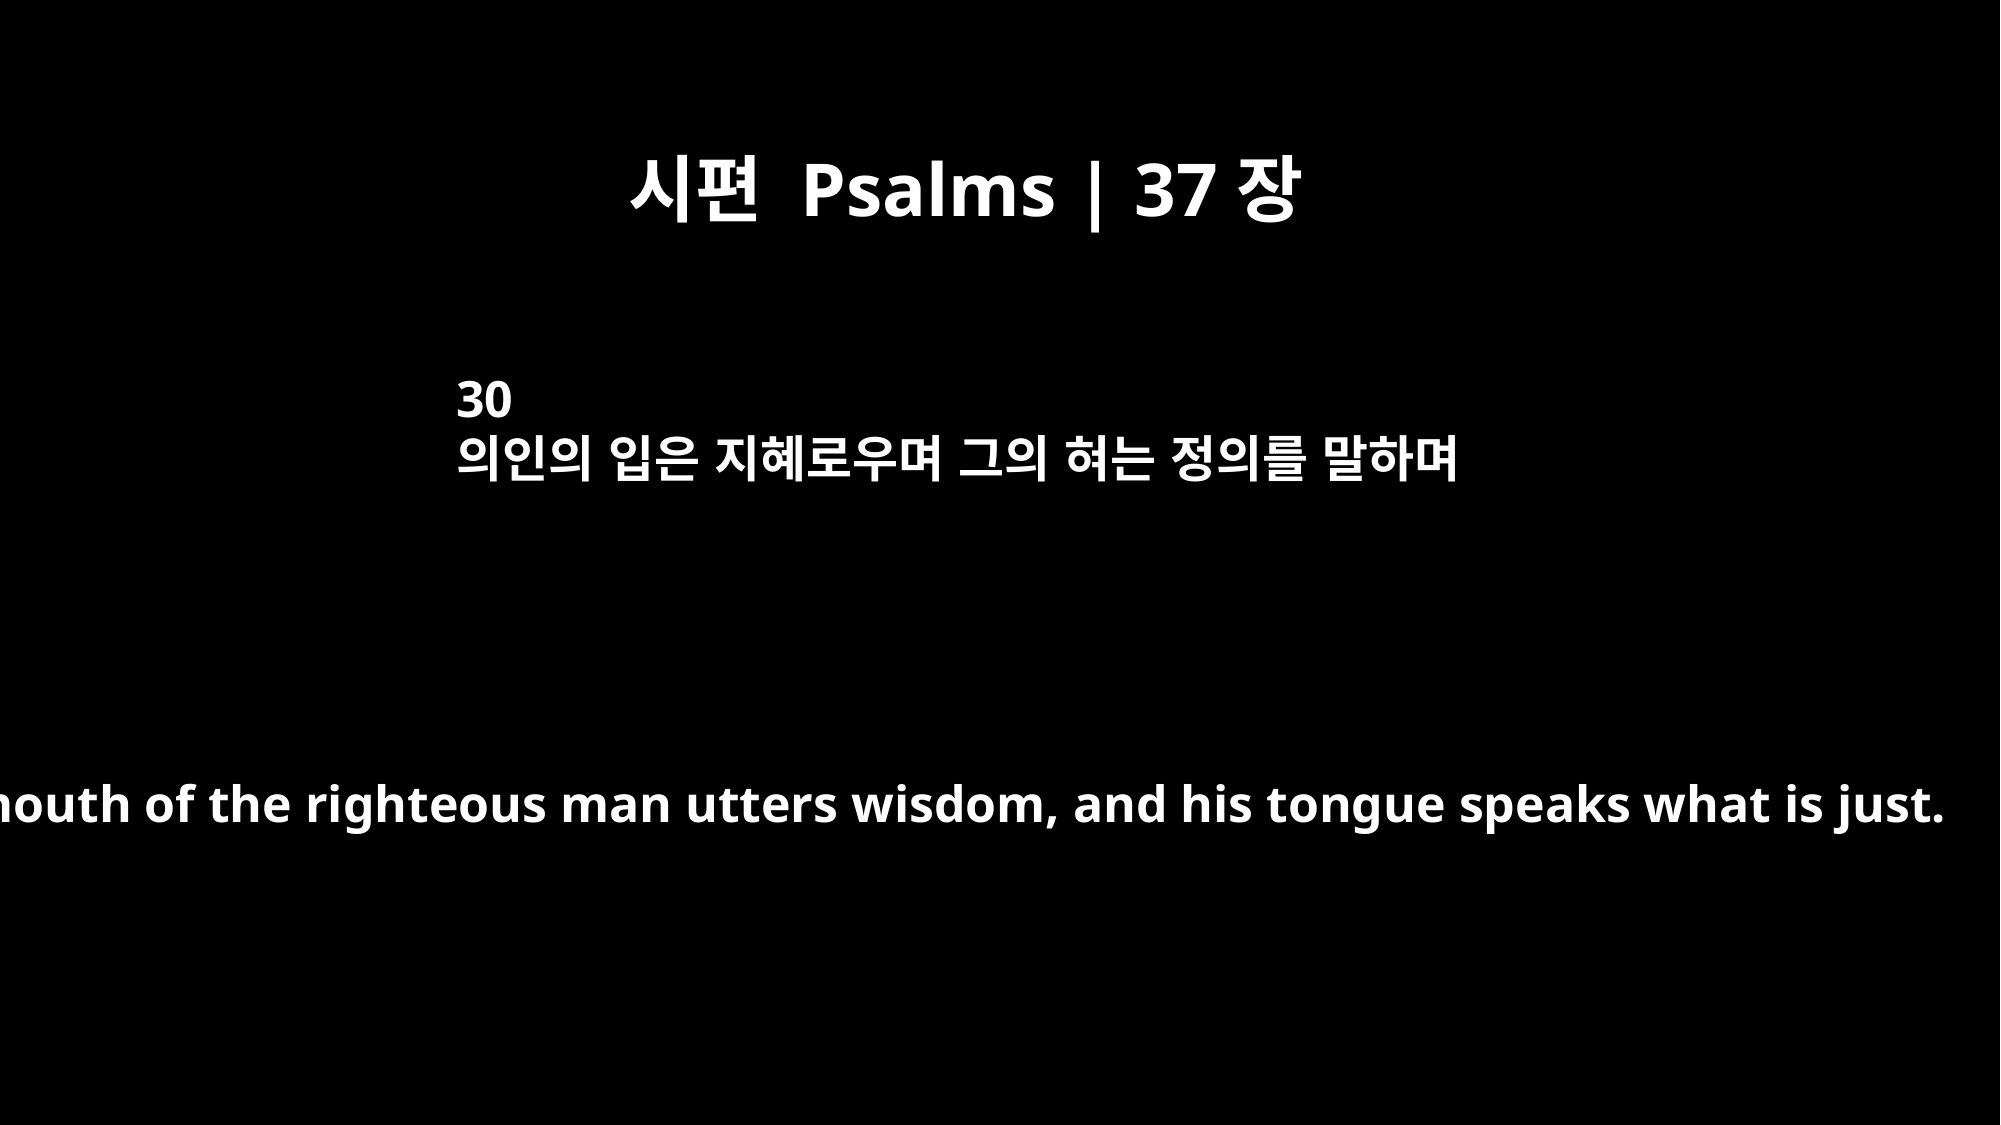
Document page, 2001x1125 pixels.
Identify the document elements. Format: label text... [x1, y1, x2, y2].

text_box The mouth of the righteous man utters wisdom, and his tongue speaks what is just. [0, 764, 1962, 840]
text_box 시편 Psalms | 37장 [613, 136, 1319, 239]
text_box 30 의인의 입은 지혜로우며 그의 혀는 정의를 말하며 [441, 359, 1476, 495]
